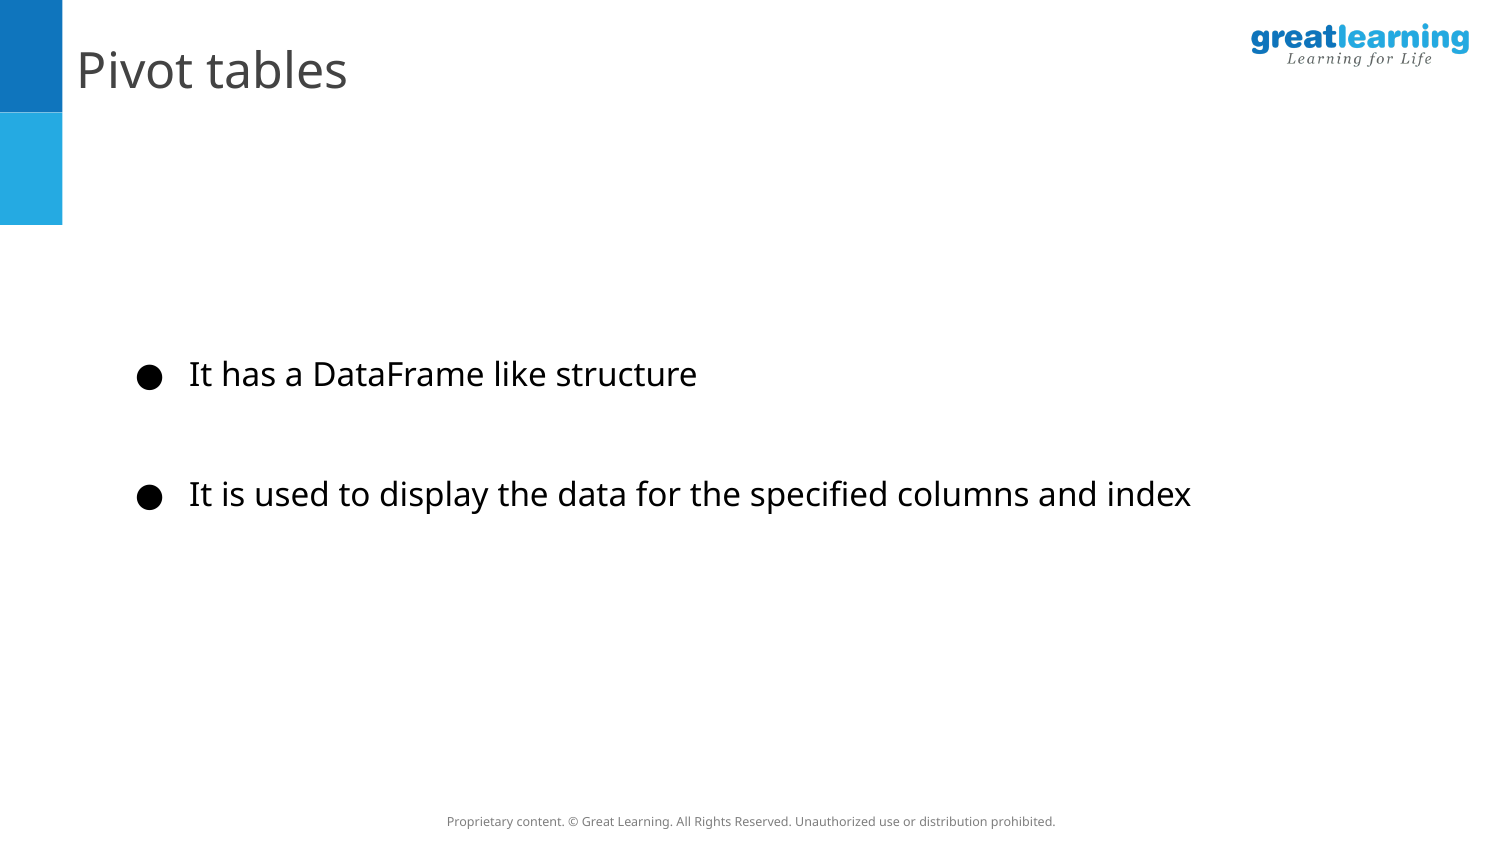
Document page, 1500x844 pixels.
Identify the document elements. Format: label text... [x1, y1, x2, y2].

text_box [0, 112, 63, 225]
text_box It has a DataFrame like structure It is used to display the data for the specified columns and index [99, 258, 1344, 524]
text_box Pivot tables [61, 23, 1285, 110]
text_box [0, 0, 63, 112]
picture [1285, 23, 1469, 67]
